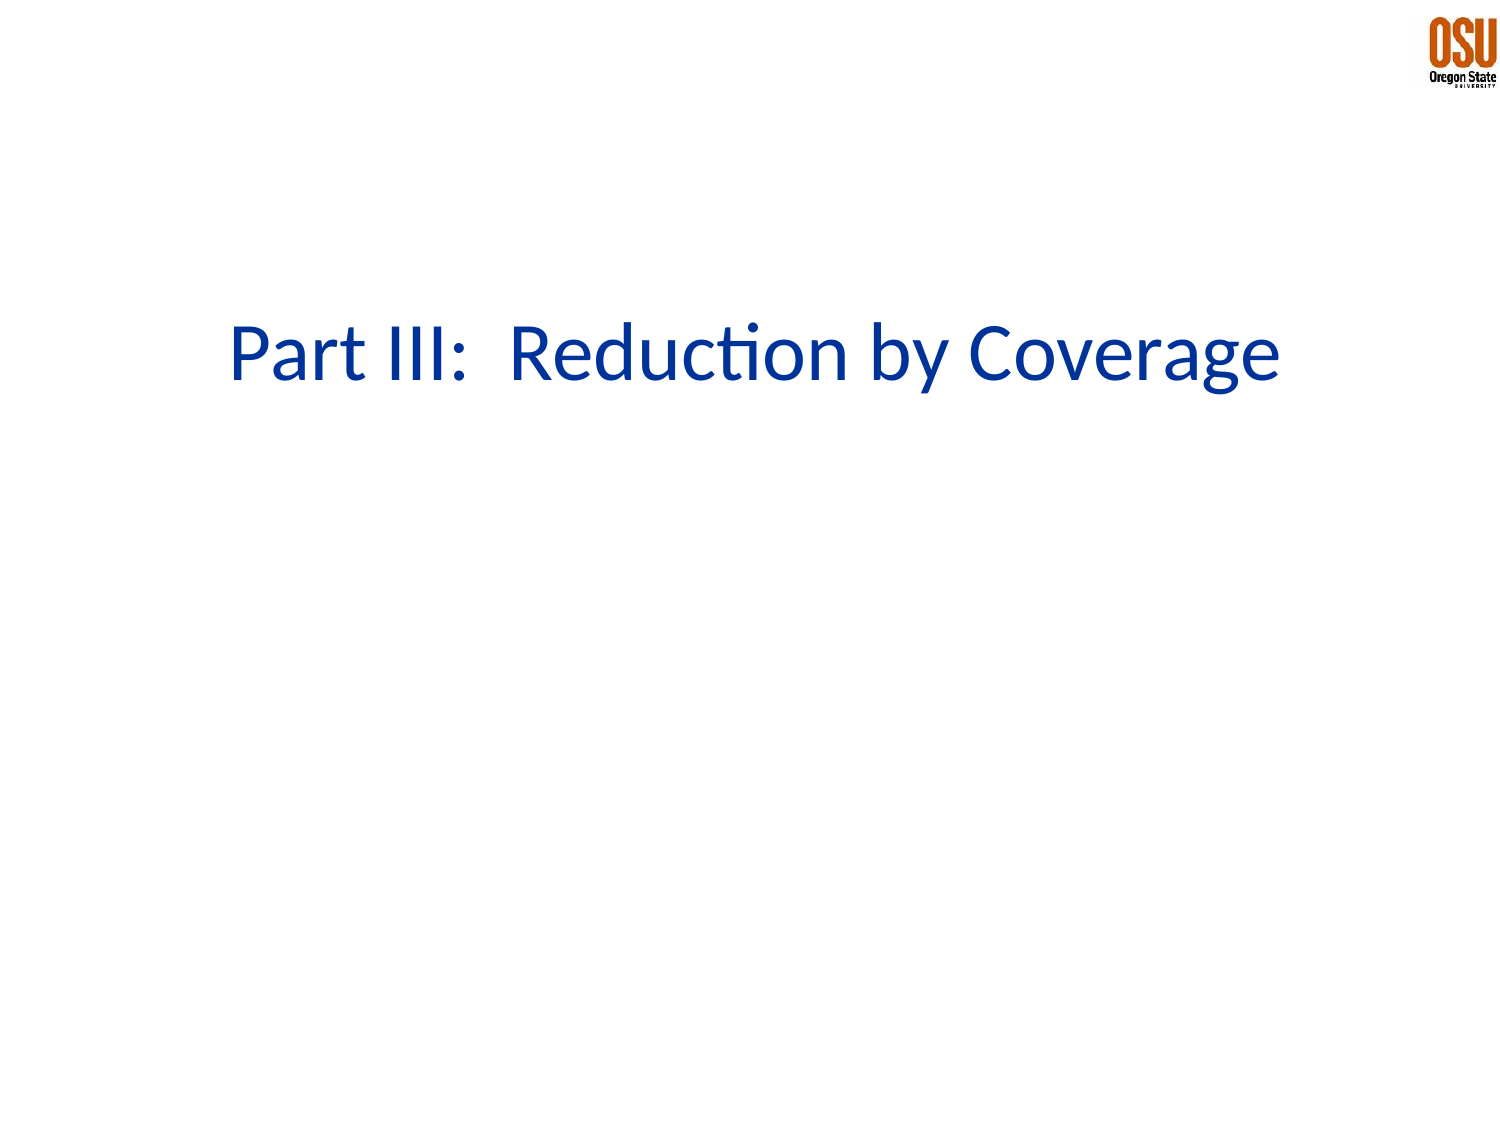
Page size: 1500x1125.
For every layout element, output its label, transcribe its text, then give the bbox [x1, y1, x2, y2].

list Part III: Reduction by Coverage [88, 172, 1424, 935]
picture [1412, 17, 1500, 88]
